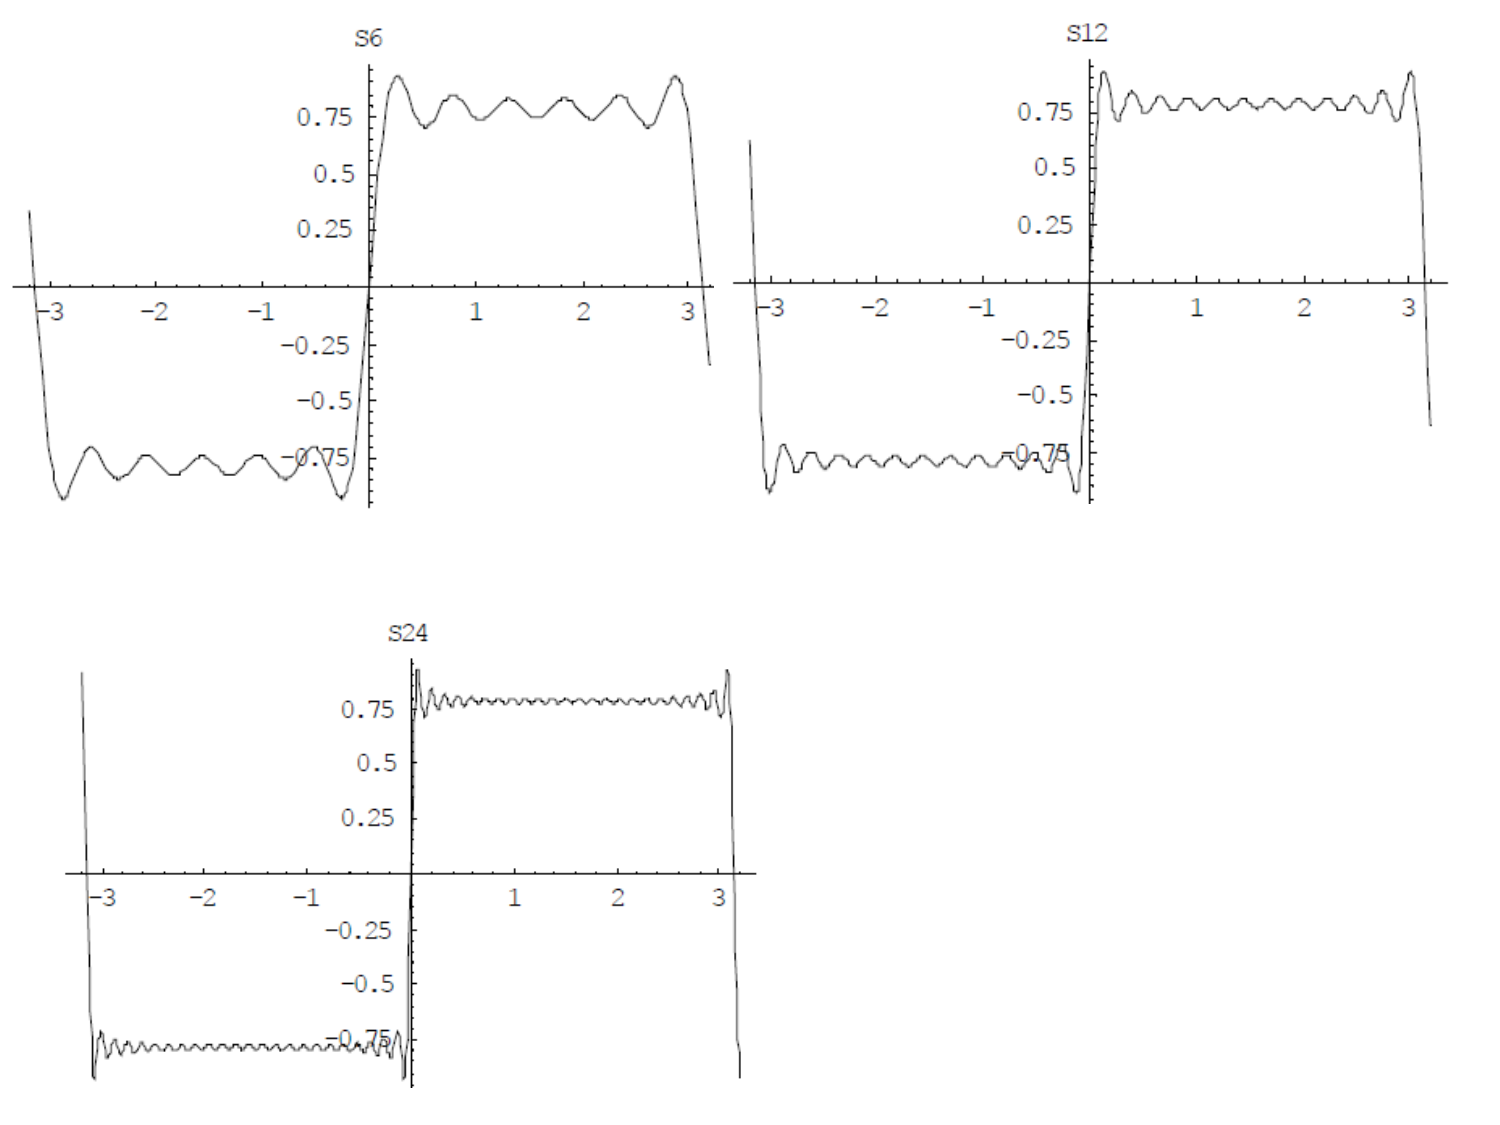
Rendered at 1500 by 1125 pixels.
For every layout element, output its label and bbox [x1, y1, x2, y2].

picture [0, 19, 1479, 510]
picture [53, 621, 780, 1088]
